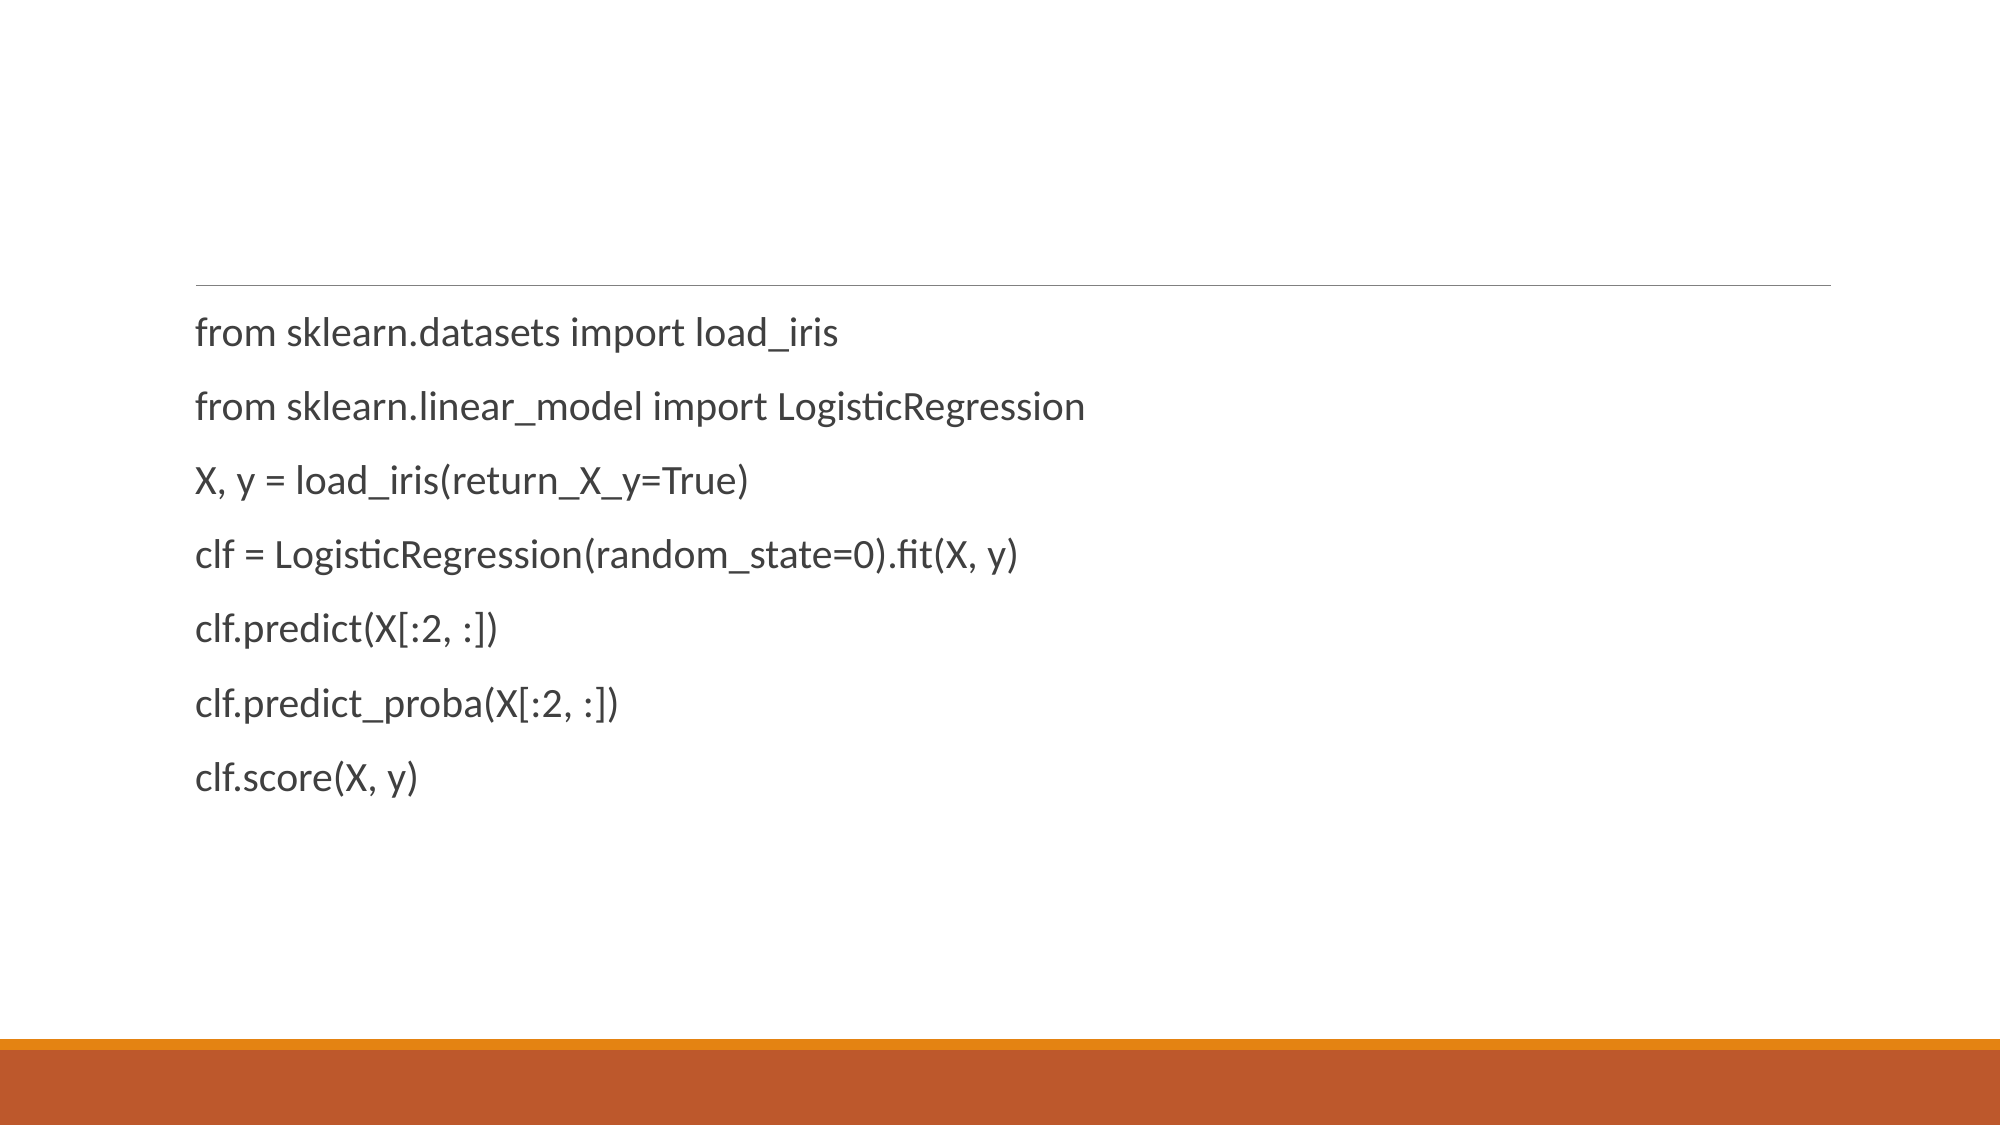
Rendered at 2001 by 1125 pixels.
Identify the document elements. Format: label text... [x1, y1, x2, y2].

list from sklearn.datasets import load_iris from sklearn.linear_model import LogisticRegression X, y = load_iris(return_X_y=True) clf = LogisticRegression(random_state=0).fit(X, y) clf.predict(X[:2, :]) clf.predict_proba(X[:2, :]) clf.score(X, y) [180, 302, 1830, 963]
